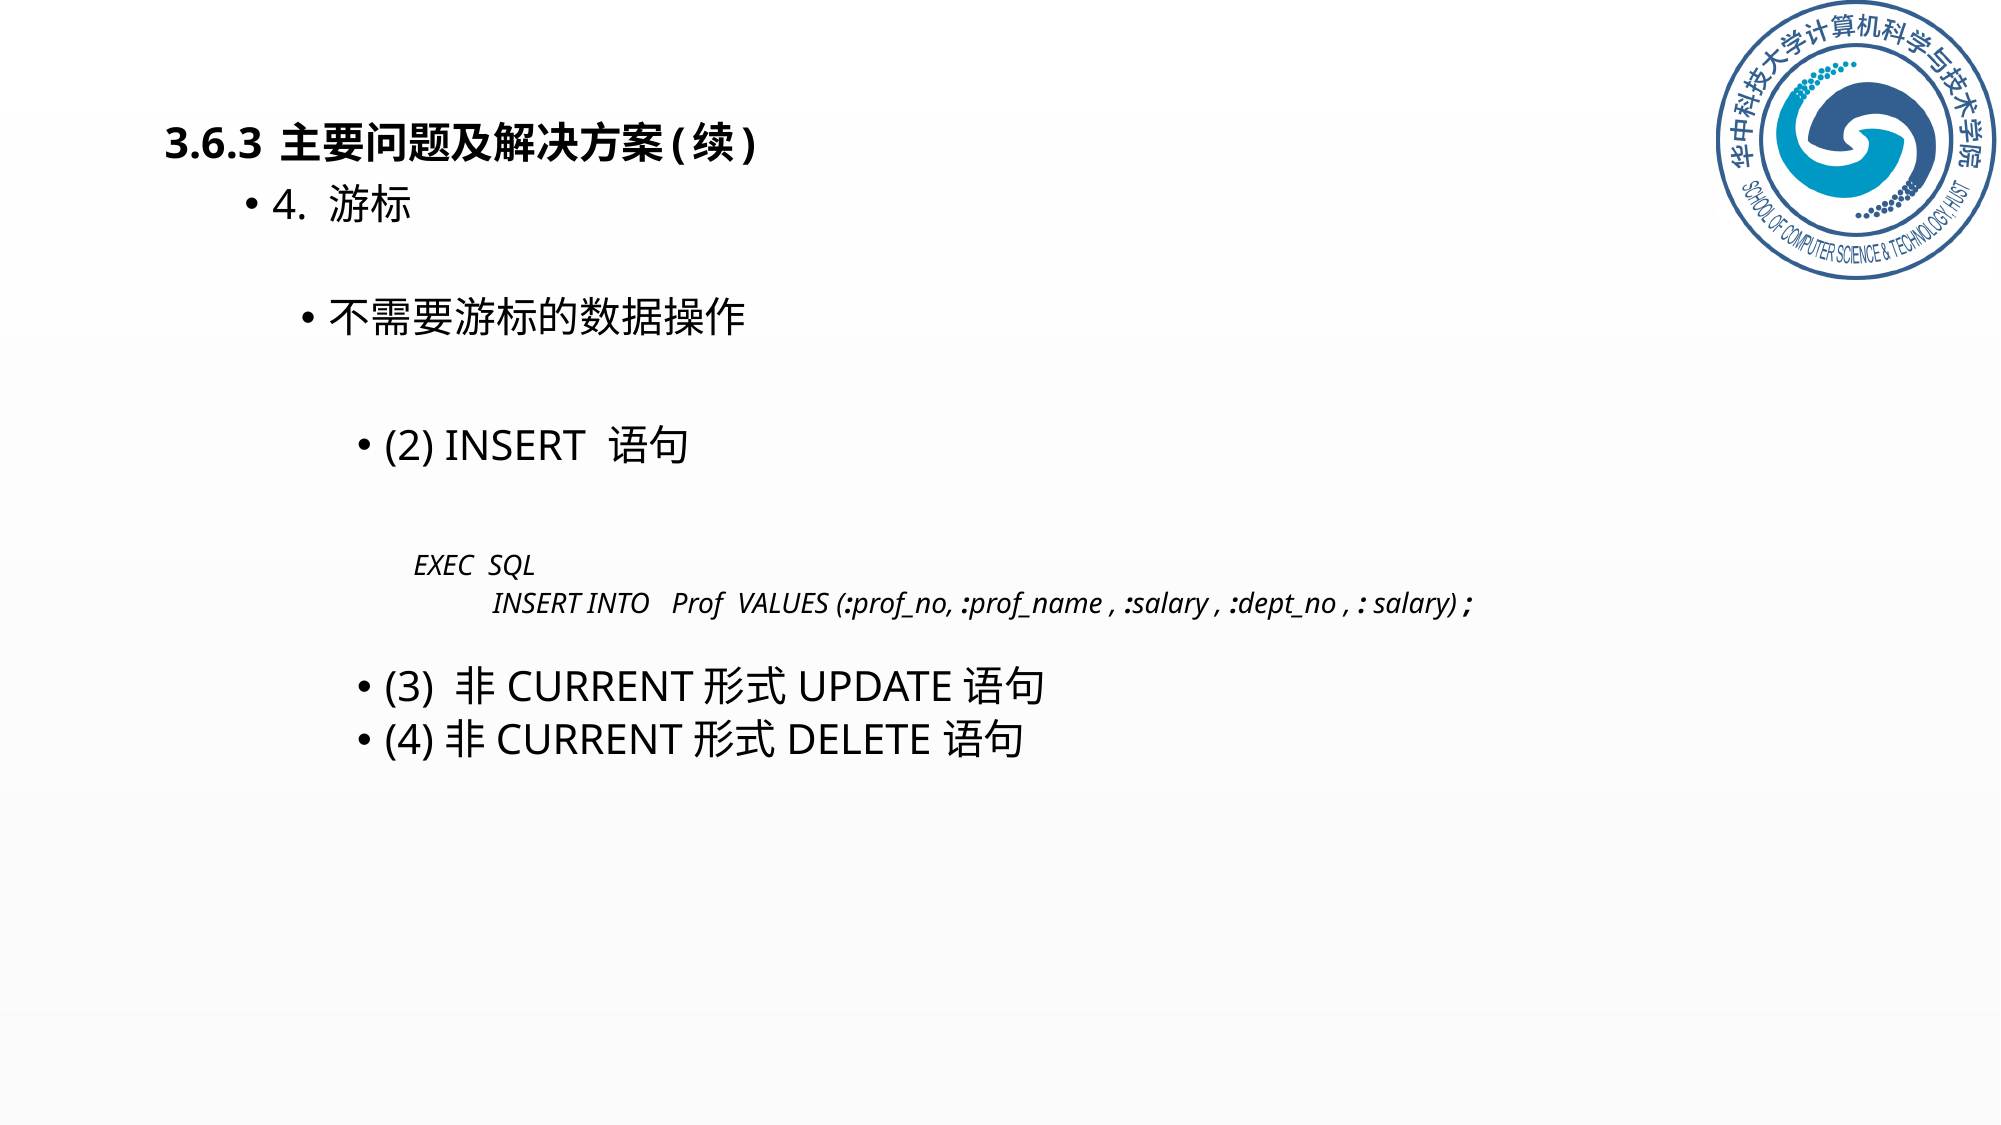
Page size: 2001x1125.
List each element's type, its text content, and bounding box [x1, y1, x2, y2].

picture [1716, 0, 1999, 280]
list 4. 游标 不需要游标的数据操作 (2) INSERT 语句 EXEC SQL INSERT INTO Prof VALUES (:prof_no, :prof_name , :salary , :dept_no , : salary) ; (3) 非CURRENT形式UPDATE语句 (4)非CURRENT形式DELETE语句 [229, 176, 1505, 1014]
title 3.6.3 主要问题及解决方案(续) [149, 113, 1425, 227]
